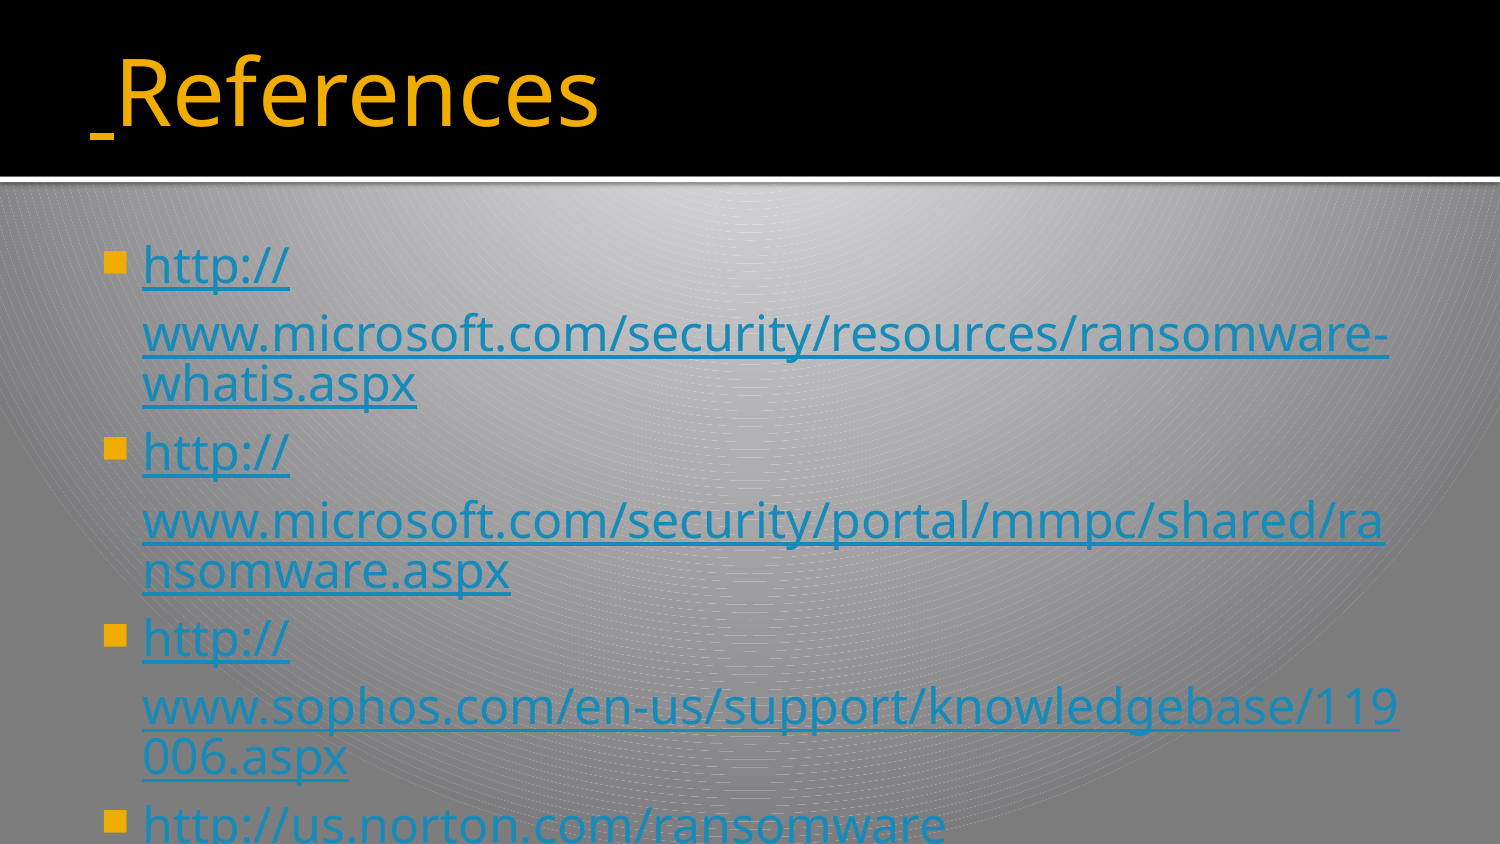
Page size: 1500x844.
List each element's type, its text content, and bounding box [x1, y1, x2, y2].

list http://www.microsoft.com/security/resources/ransomware-whatis.aspx http://www.microsoft.com/security/portal/mmpc/shared/ransomware.aspx http://www.sophos.com/en-us/support/knowledgebase/119006.aspx http://us.norton.com/ransomware http://en.wikipedia.org/wiki/Ransomware [75, 218, 1425, 788]
title References [75, 19, 1425, 174]
